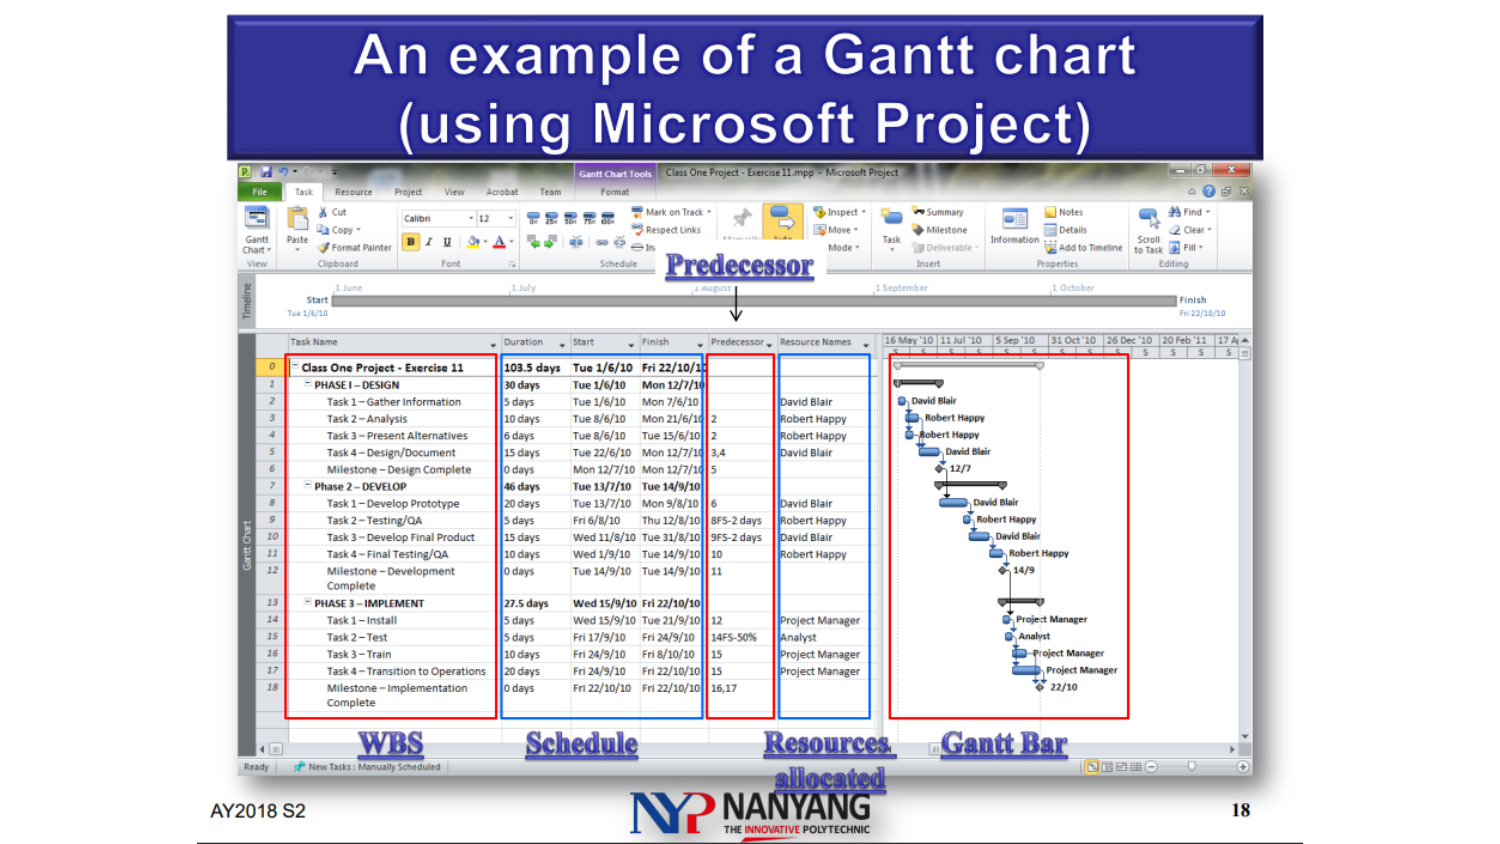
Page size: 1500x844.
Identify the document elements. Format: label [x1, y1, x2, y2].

picture [197, 0, 1303, 844]
